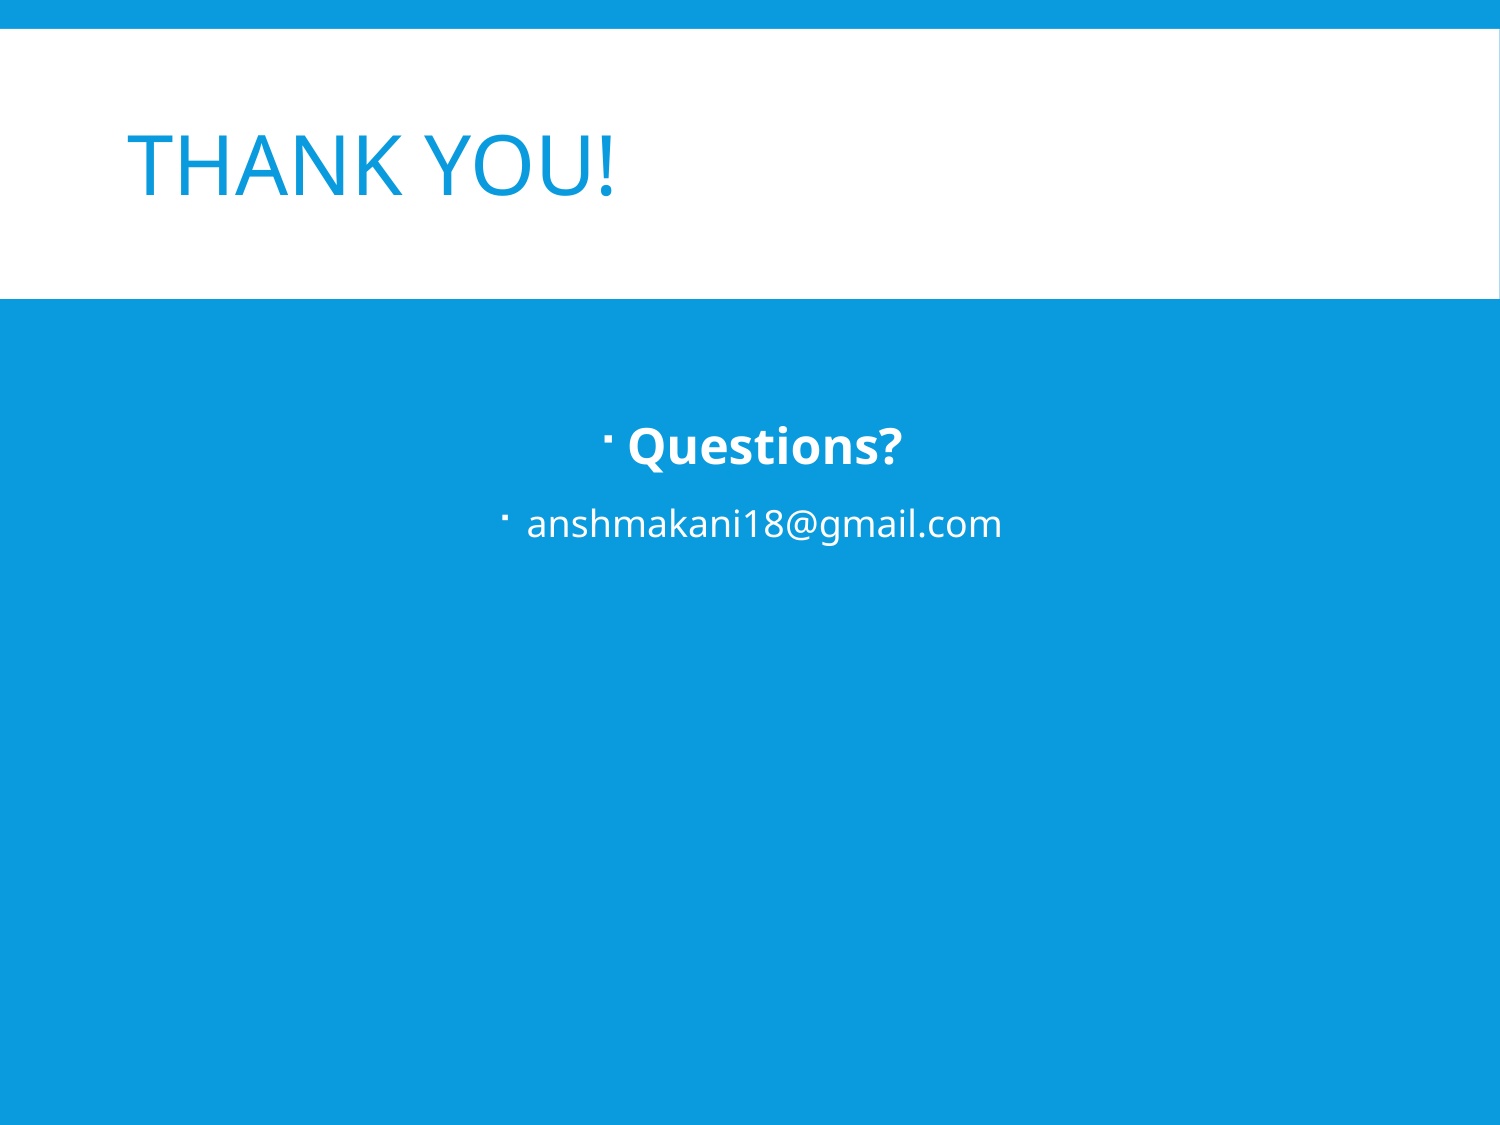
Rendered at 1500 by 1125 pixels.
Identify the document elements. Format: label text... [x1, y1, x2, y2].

title Thank You! [112, 46, 1388, 295]
list Questions? anshmakani18@gmail.com [112, 329, 1388, 1020]
